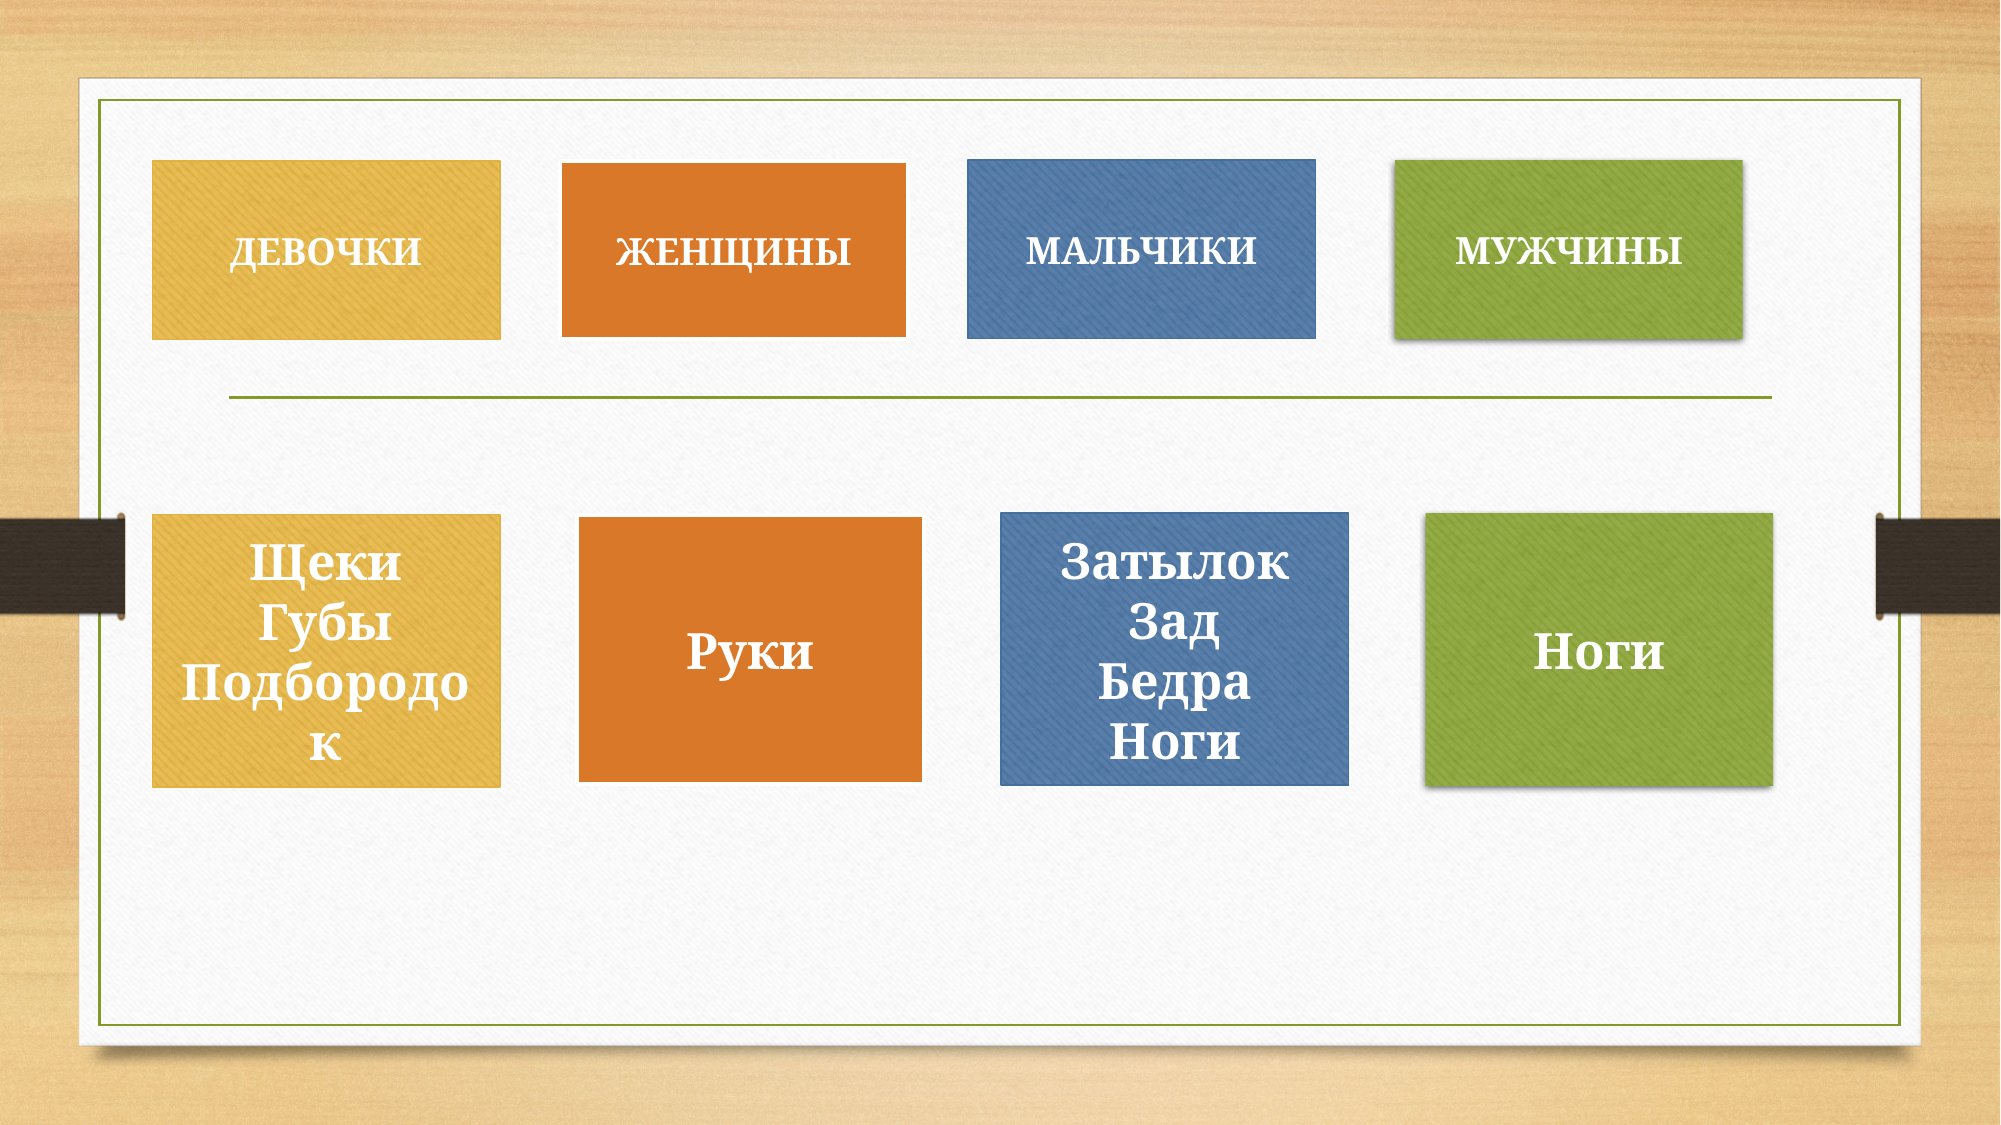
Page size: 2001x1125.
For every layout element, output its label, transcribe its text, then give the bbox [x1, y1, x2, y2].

picture [0, 0, 2001, 1125]
text_box МАЛЬЧИКИ [967, 159, 1316, 339]
text_box ЖЕНЩИНЫ [558, 159, 910, 341]
text_box МУЖЧИНЫ [1395, 160, 1743, 339]
text_box Затылок Зад Бедра Ноги [1000, 512, 1349, 786]
text_box Руки [575, 513, 926, 786]
text_box Ноги [1425, 513, 1774, 786]
text_box ДЕВОЧКИ [152, 160, 501, 340]
text_box Щеки Губы Подбородок [152, 514, 501, 788]
